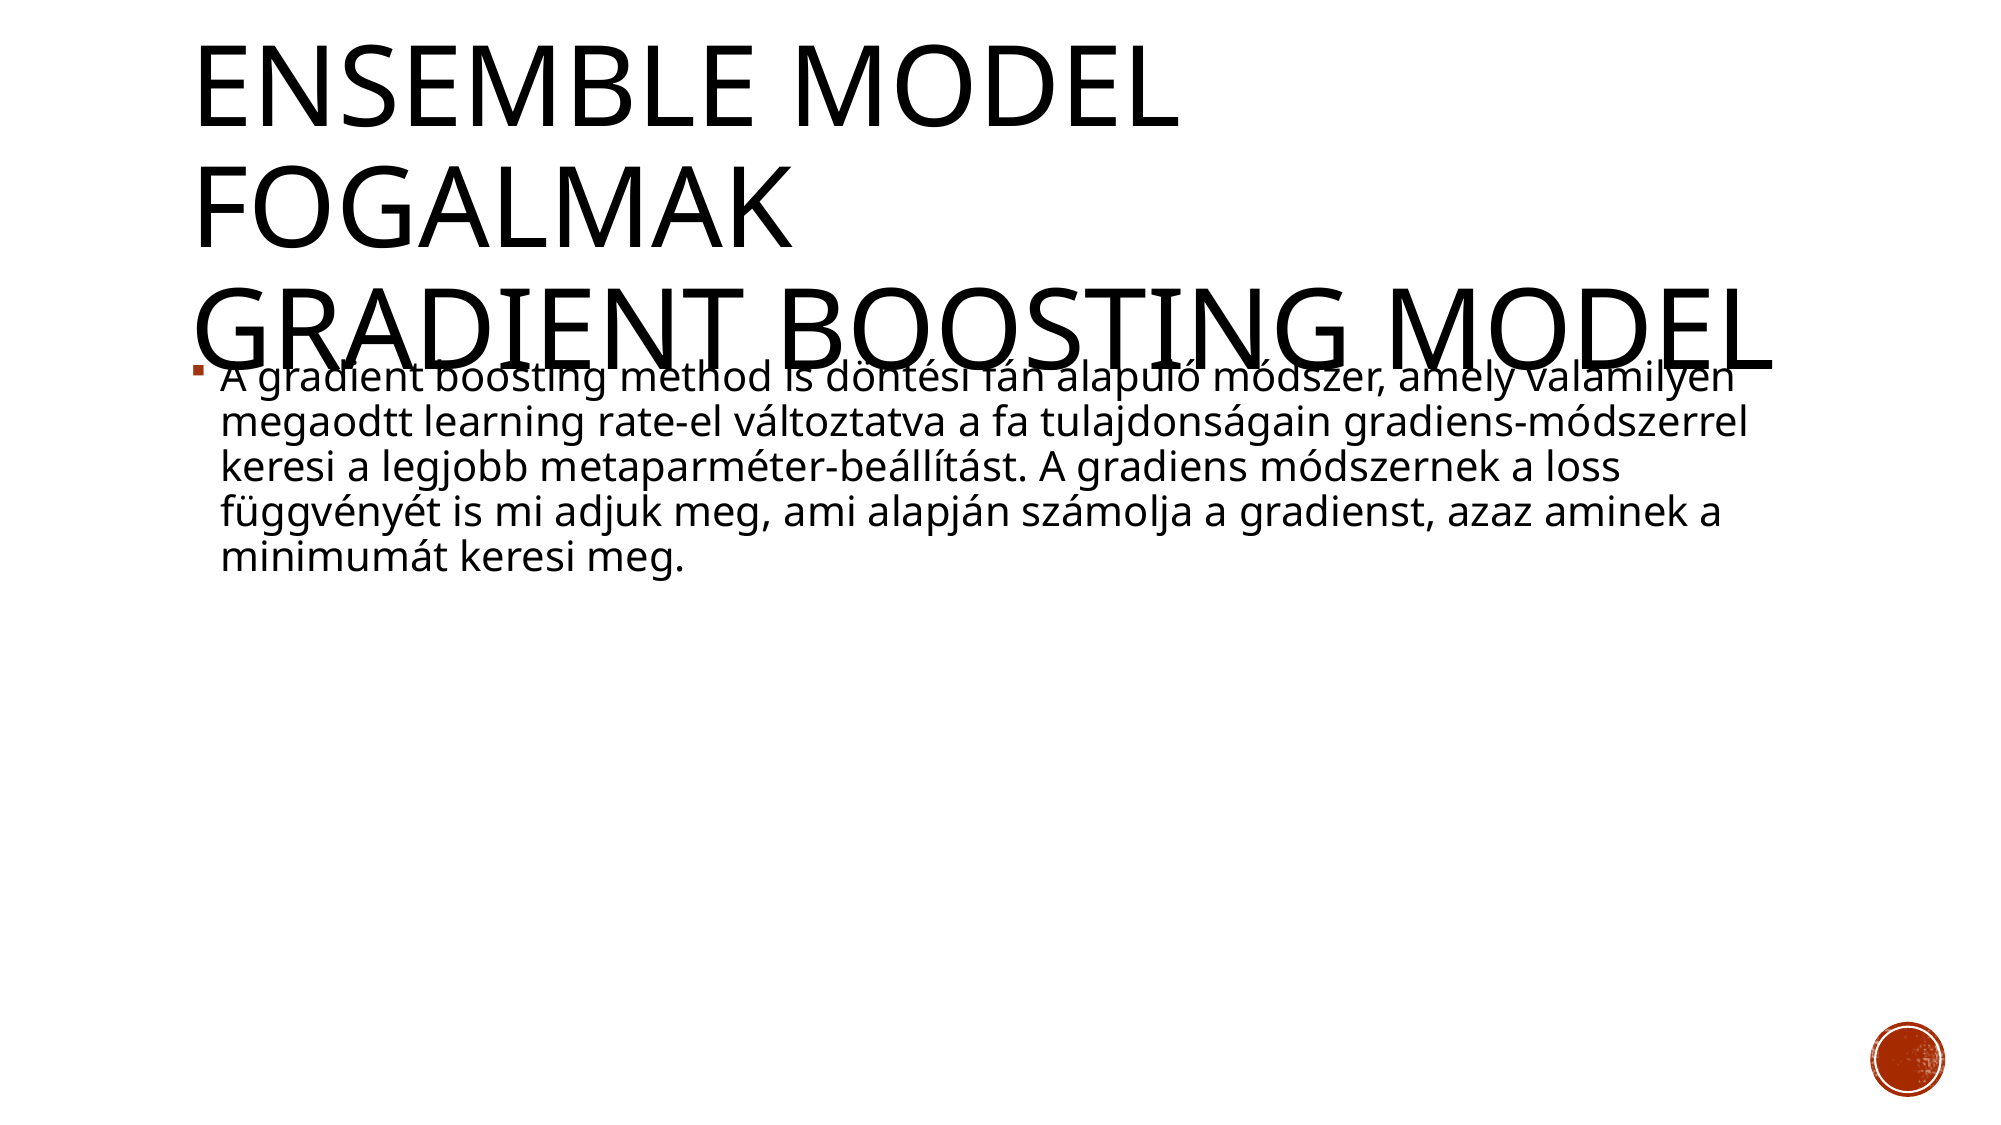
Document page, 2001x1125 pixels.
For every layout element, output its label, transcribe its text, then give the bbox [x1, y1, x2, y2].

title ENSEMBLE model fogalmak gradient boosting model [175, 79, 1826, 344]
list A gradient boosting method is döntési fán alapuló módszer, amely valamilyen megaodtt learning rate-el változtatva a fa tulajdonságain gradiens-módszerrel keresi a legjobb metaparméter-beállítást. A gradiens módszernek a loss függvényét is mi adjuk meg, ami alapján számolja a gradienst, azaz aminek a minimumát keresi meg. [175, 348, 1826, 1013]
